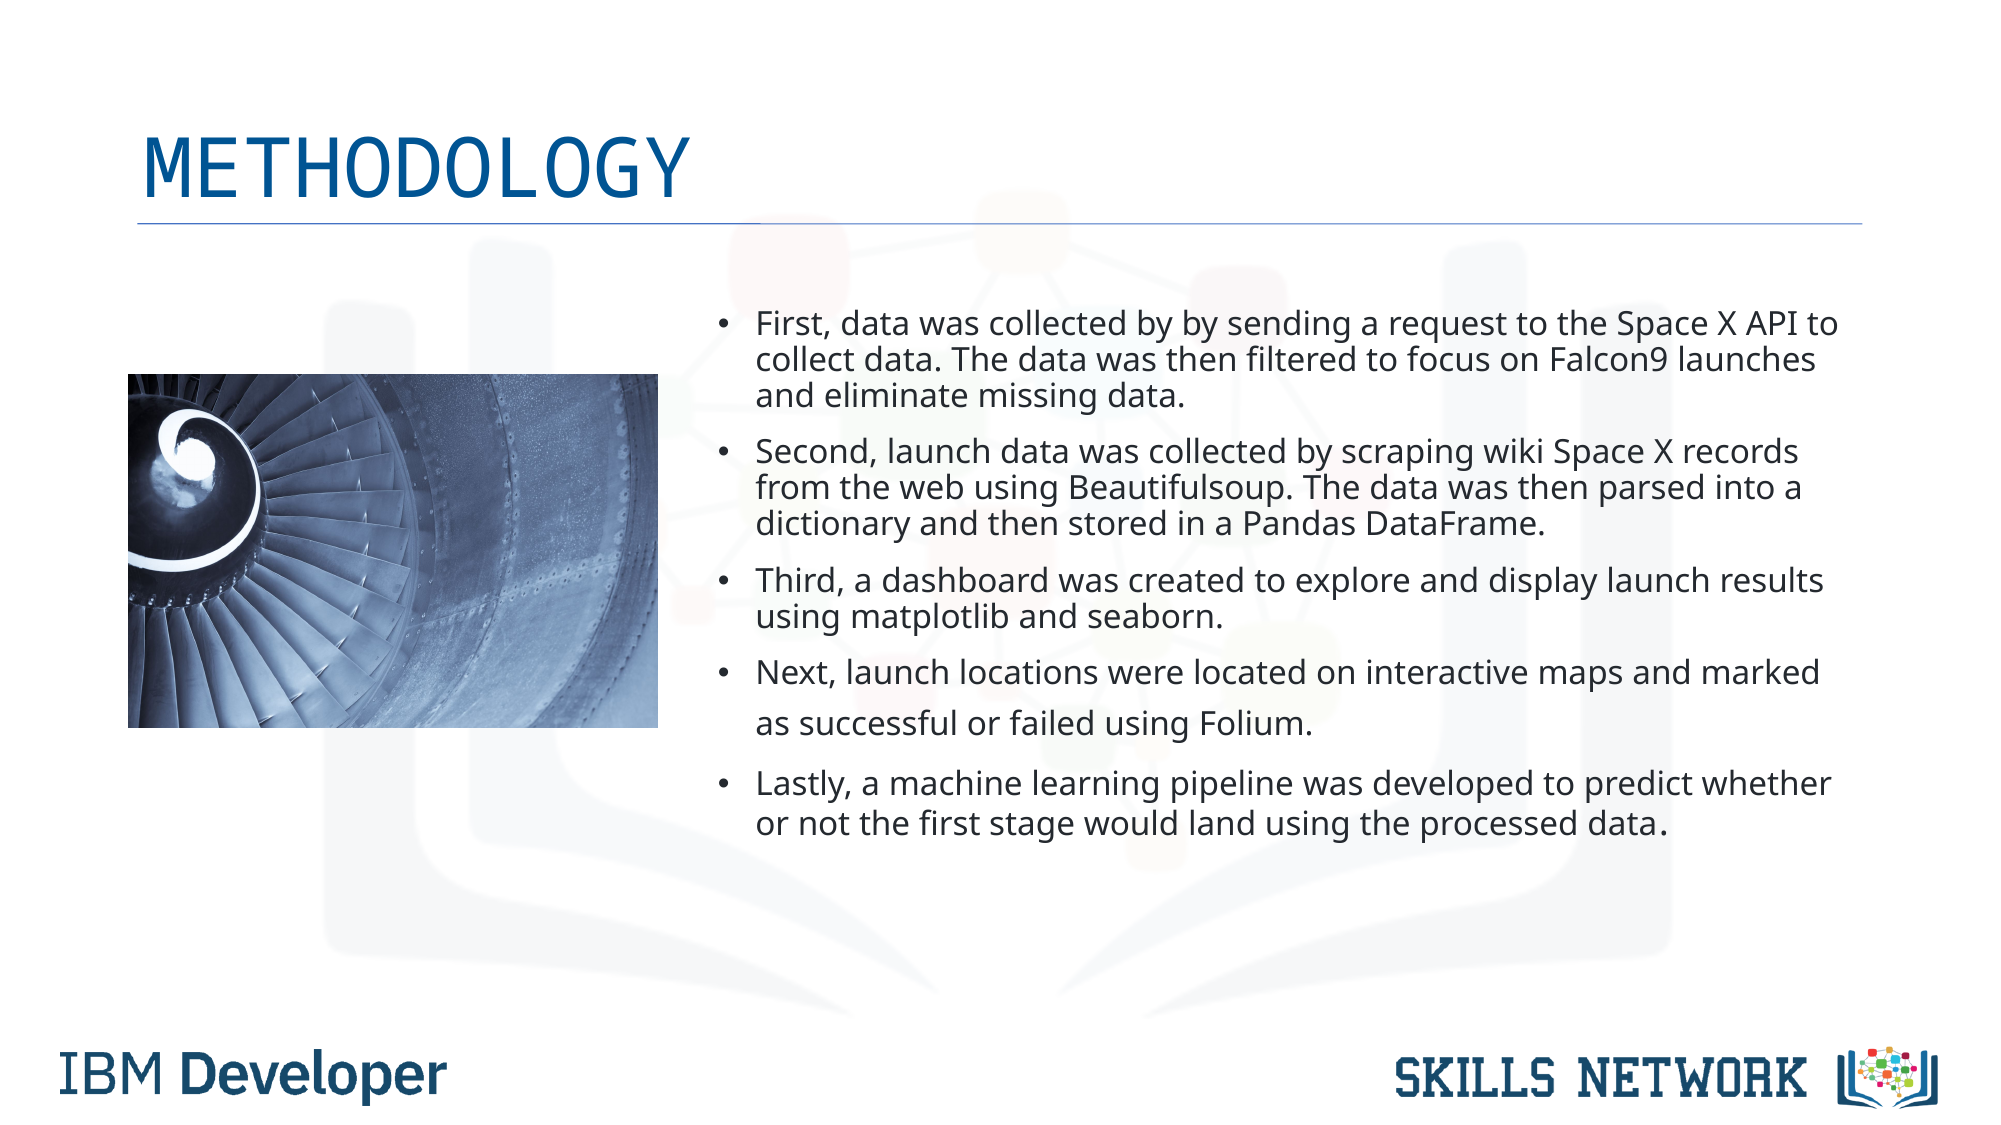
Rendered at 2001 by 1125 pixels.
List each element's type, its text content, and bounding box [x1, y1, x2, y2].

picture [128, 374, 658, 728]
title METHODOLOGY [128, 61, 1315, 280]
list First, data was collected by by sending a request to the Space X API to collect data. The data was then filtered to focus on Falcon9 launches and eliminate missing data. Second, launch data was collected by scraping wiki Space X records from the web using Beautifulsoup. The data was then parsed into a dictionary and then stored in a Pandas DataFrame. Third, a dashboard was created to explore and display launch results using matplotlib and seaborn. Next, launch locations were located on interactive maps and marked as successful or failed using Folium. Lastly, a machine learning pipeline was developed to predict whether or not the first stage would land using the processed data. [702, 299, 1863, 1014]
picture [55, 1045, 459, 1108]
picture [1390, 1045, 1945, 1111]
